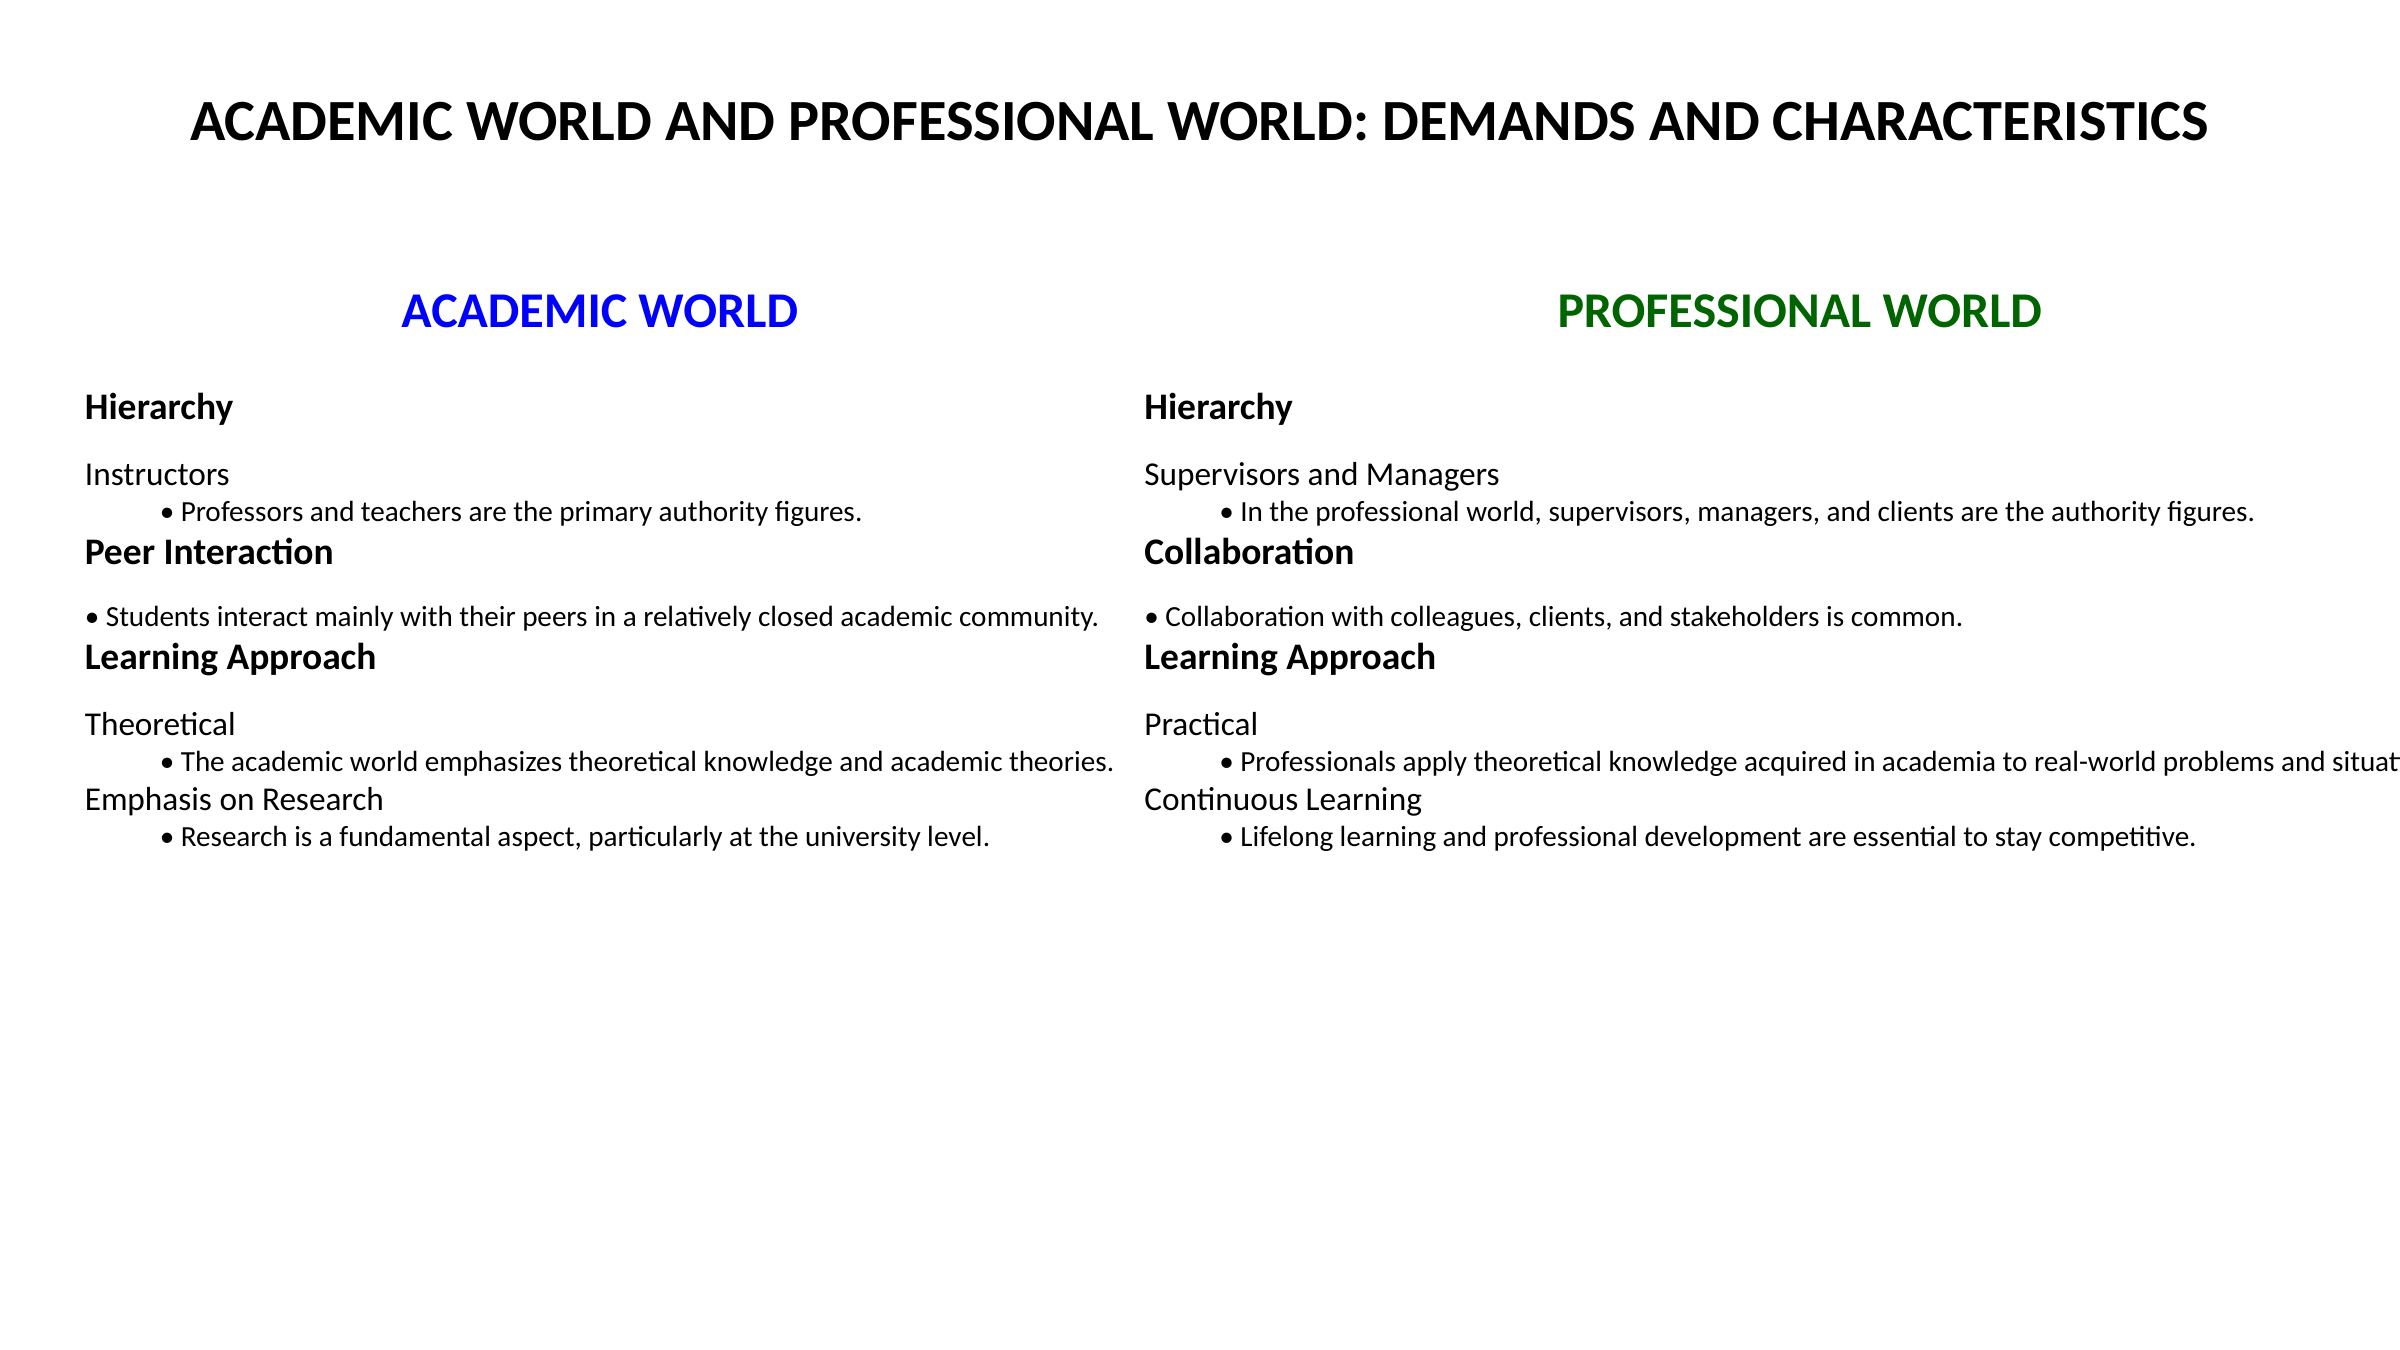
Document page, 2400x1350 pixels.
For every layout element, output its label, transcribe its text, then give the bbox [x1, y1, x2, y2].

text_box Hierarchy Supervisors and Managers • In the professional world, supervisors, managers, and clients are the authority figures. Collaboration • Collaboration with colleagues, clients, and stakeholders is common. Learning Approach Practical • Professionals apply theoretical knowledge acquired in academia to real-world problems and situations. Continuous Learning • Lifelong learning and professional development are essential to stay competitive. [1129, 329, 2400, 860]
text_box PROFESSIONAL WORLD [1542, 224, 2058, 329]
text_box Hierarchy Instructors • Professors and teachers are the primary authority figures. Peer Interaction • Students interact mainly with their peers in a relatively closed academic community. Learning Approach Theoretical • The academic world emphasizes theoretical knowledge and academic theories. Emphasis on Research • Research is a fundamental aspect, particularly at the university level. [70, 329, 1129, 860]
text_box ACADEMIC WORLD AND PROFESSIONAL WORLD: DEMANDS AND CHARACTERISTICS [175, 29, 2225, 160]
text_box ACADEMIC WORLD [386, 224, 814, 329]
